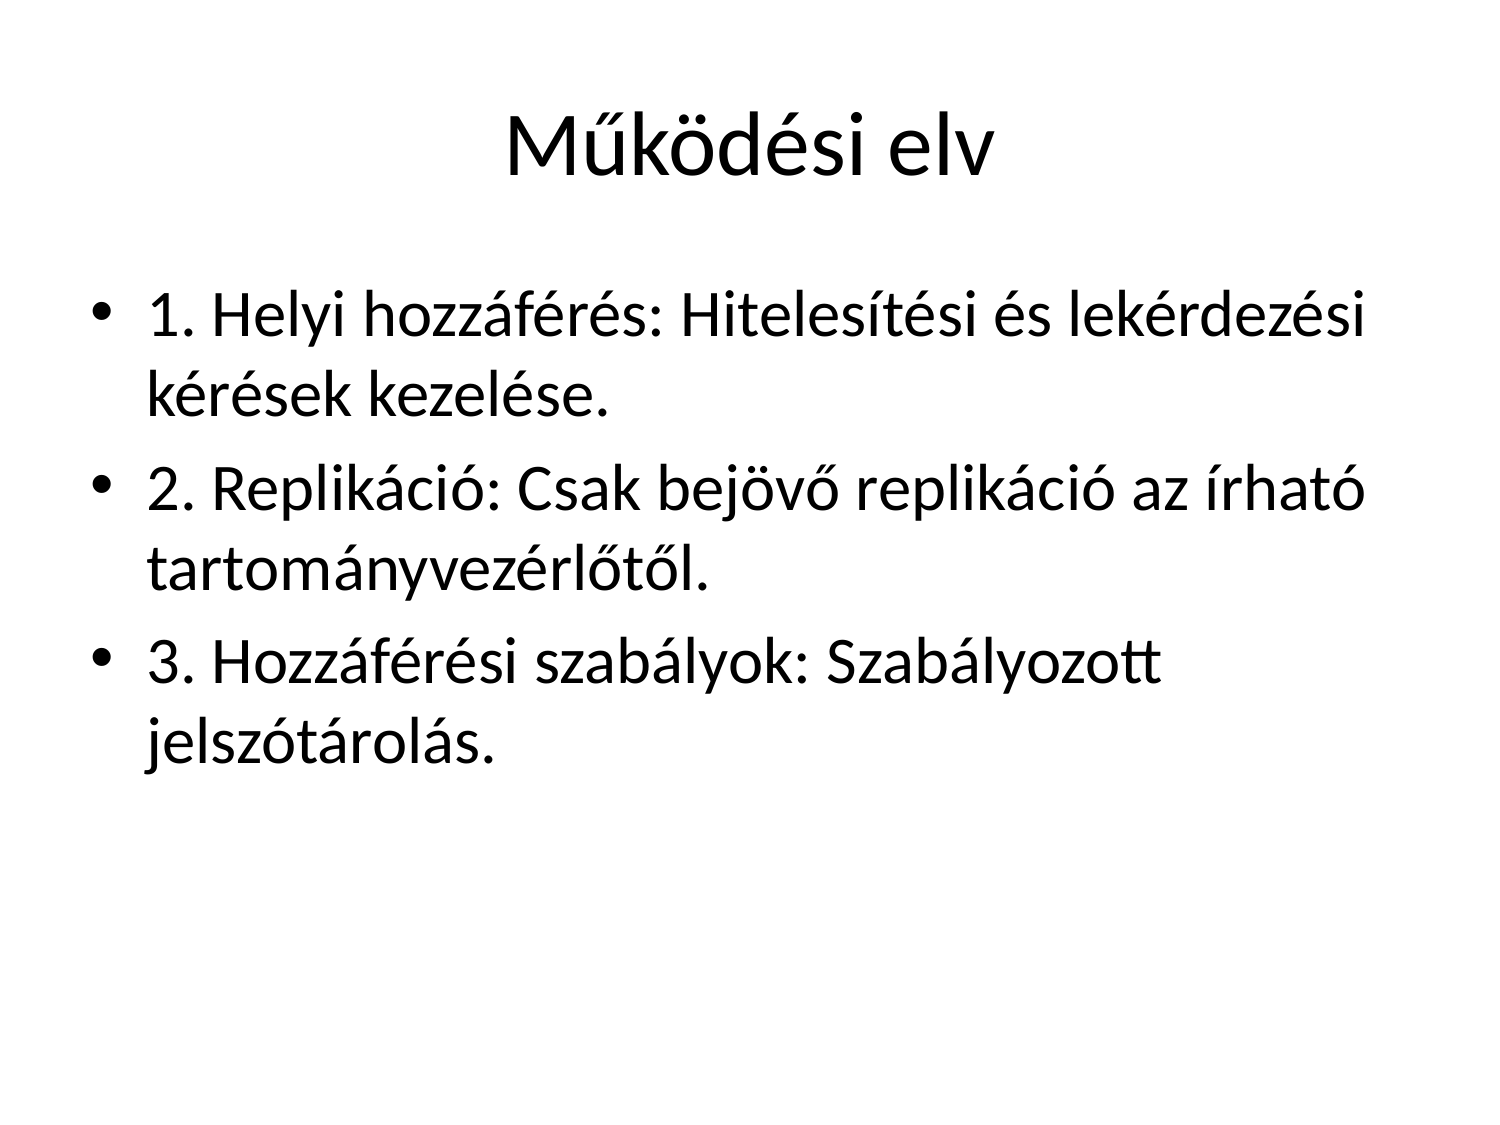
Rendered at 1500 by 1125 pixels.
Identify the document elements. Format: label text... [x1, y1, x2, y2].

title Működési elv [75, 45, 1425, 233]
list 1. Helyi hozzáférés: Hitelesítési és lekérdezési kérések kezelése. 2. Replikáció: Csak bejövő replikáció az írható tartományvezérlőtől. 3. Hozzáférési szabályok: Szabályozott jelszótárolás. [75, 262, 1425, 1005]
